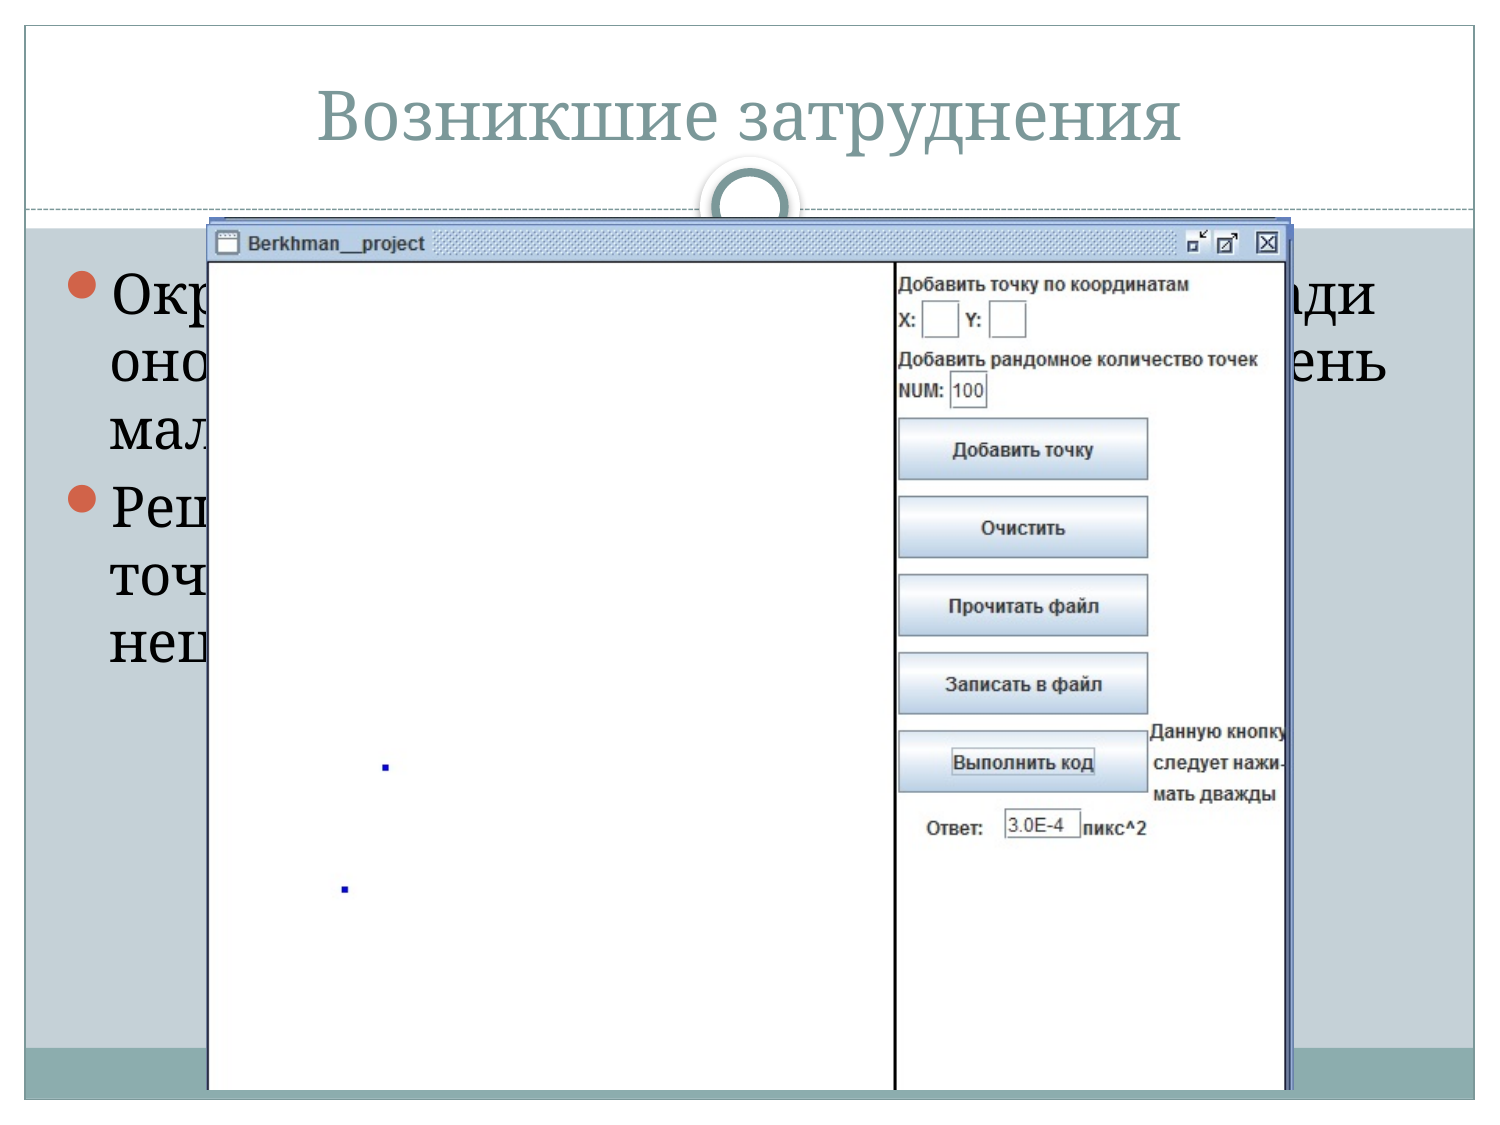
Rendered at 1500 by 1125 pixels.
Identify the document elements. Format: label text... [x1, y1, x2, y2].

list Округление: при выводе значения площади оно иногда получалось нулевым из-за очень маленького значения площади. Решение: вывод значения площади с точностью до десятитысячных, в случае нецелого значения площади. [1299, 250, 1445, 1001]
title Возникшие затруднения [49, 37, 1450, 162]
list Округление: при выводе значения площади оно иногда получалось нулевым из-за очень маленького значения площади. Решение: вывод значения площади с точностью до десятитысячных, в случае нецелого значения площади. [49, 250, 199, 1001]
picture [206, 217, 1294, 1091]
